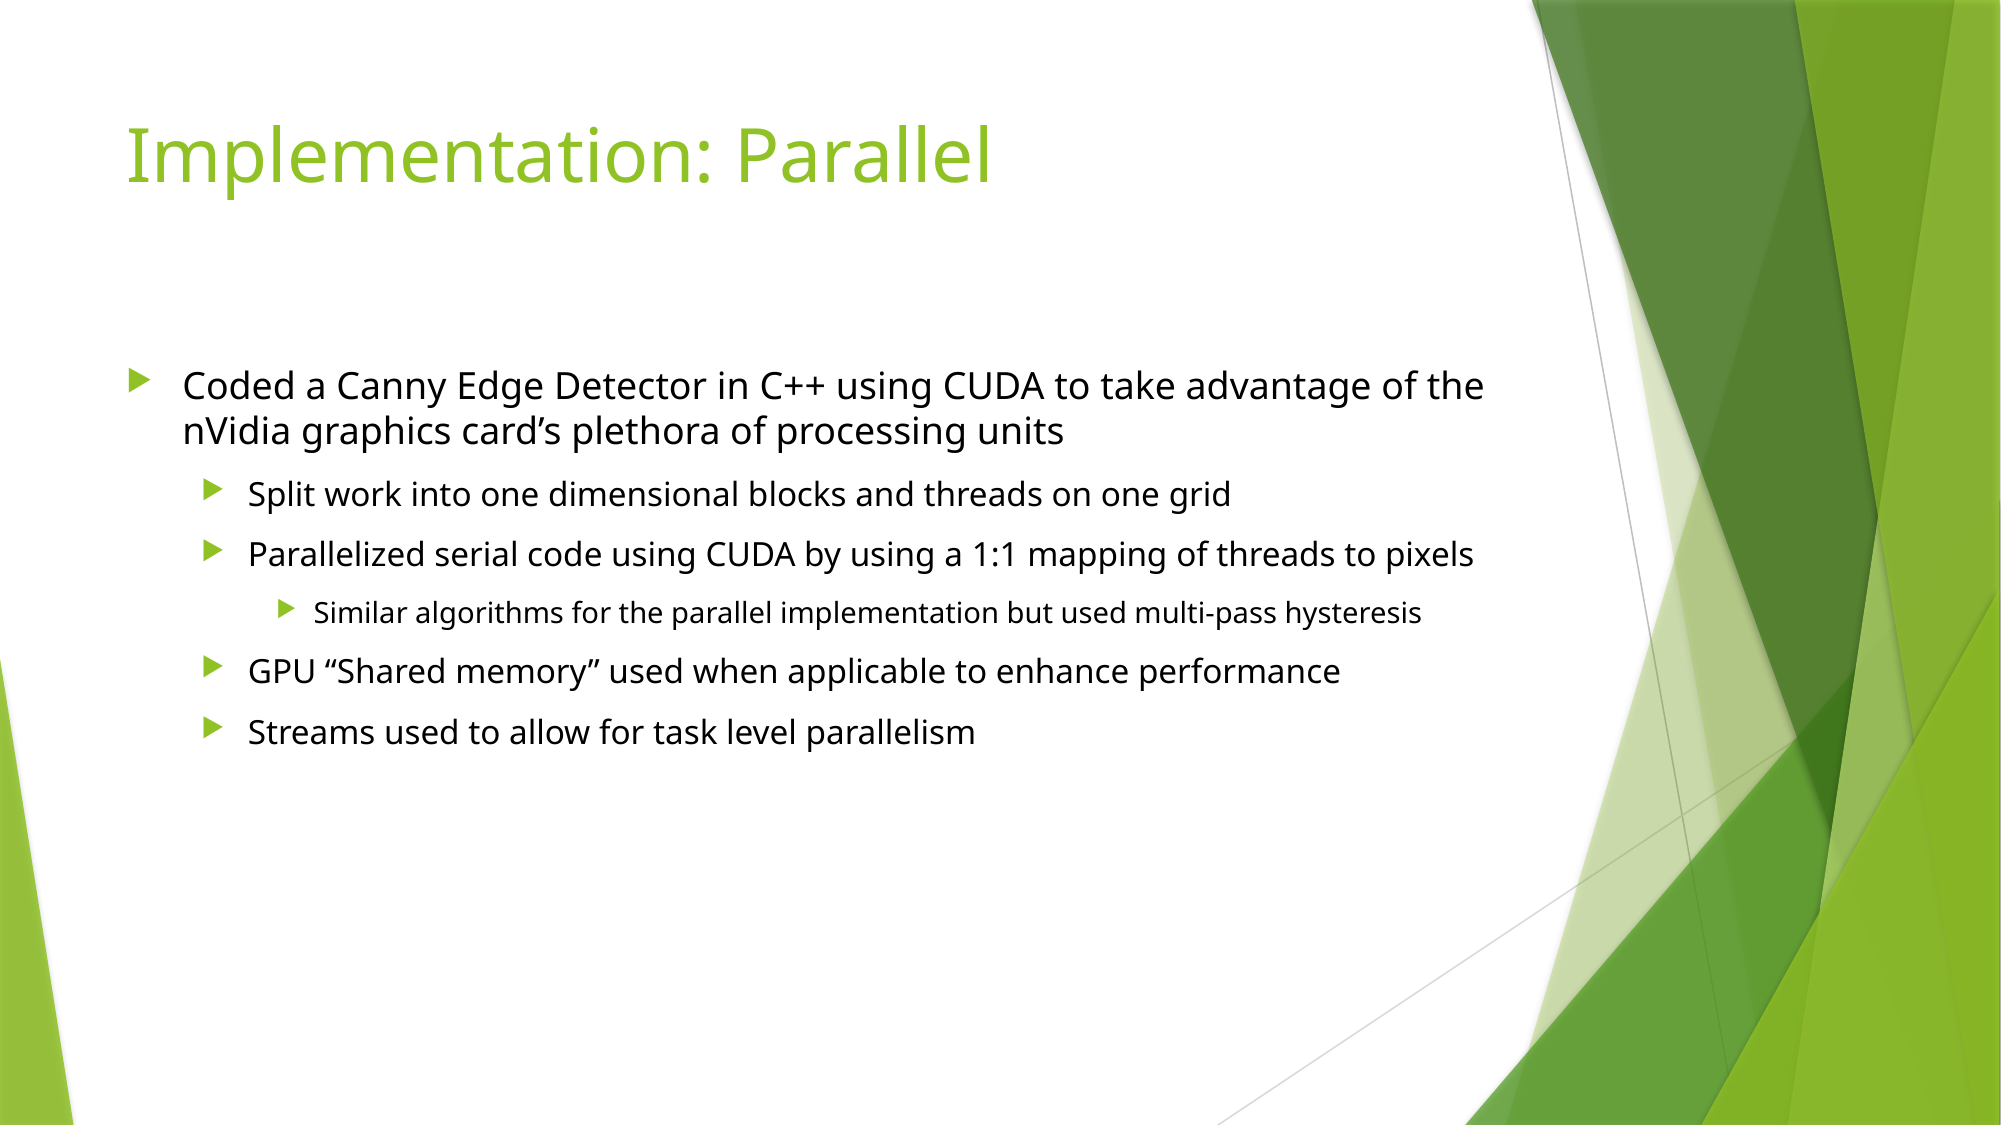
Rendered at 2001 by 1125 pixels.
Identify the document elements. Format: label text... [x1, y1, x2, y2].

list Coded a Canny Edge Detector in C++ using CUDA to take advantage of the nVidia graphics card’s plethora of processing units Split work into one dimensional blocks and threads on one grid Parallelized serial code using CUDA by using a 1:1 mapping of threads to pixels Similar algorithms for the parallel implementation but used multi-pass hysteresis GPU “Shared memory” used when applicable to enhance performance Streams used to allow for task level parallelism [111, 354, 1522, 992]
title Implementation: Parallel [111, 99, 1522, 317]
